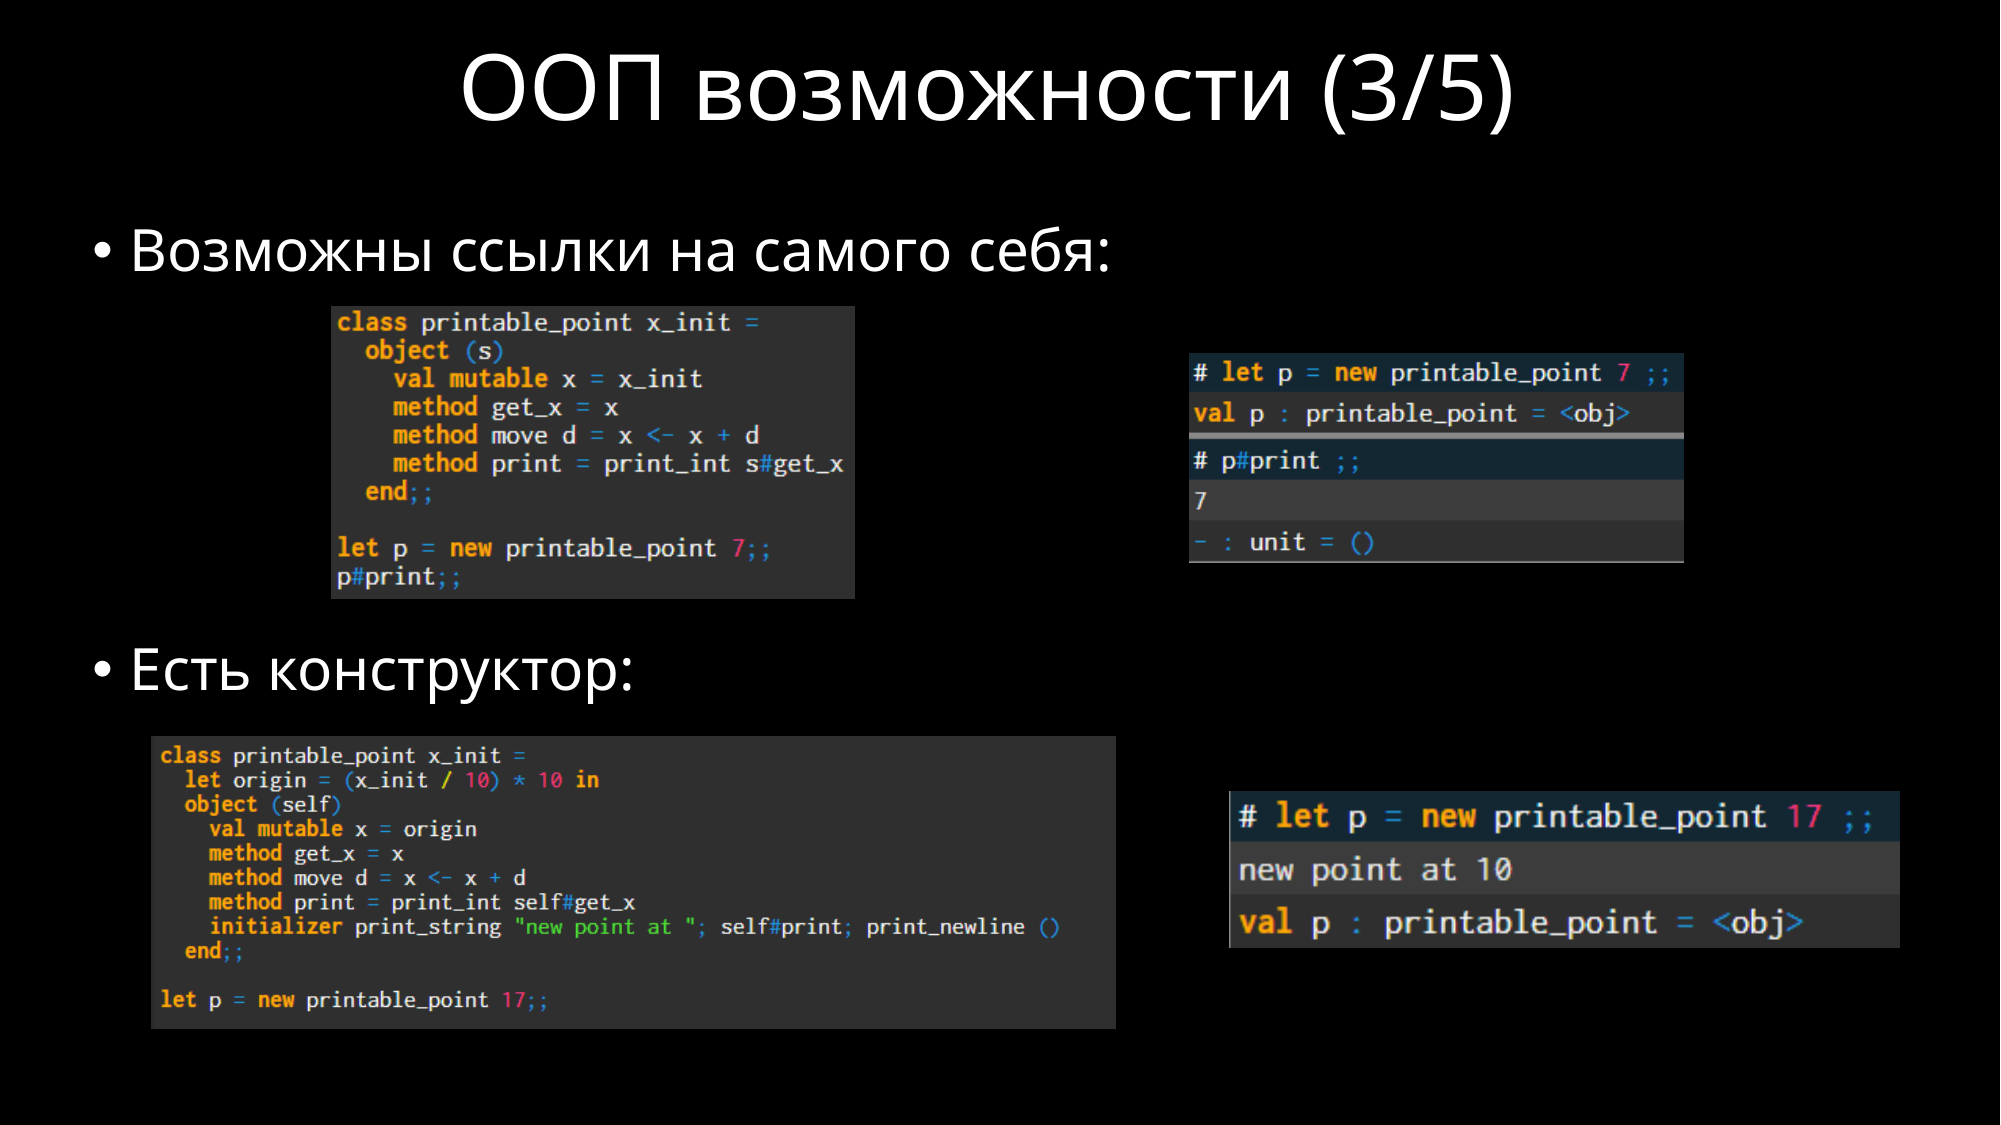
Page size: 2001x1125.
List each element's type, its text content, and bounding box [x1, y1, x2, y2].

picture [1189, 352, 1684, 563]
picture [1229, 791, 1900, 948]
list Возможны ссылки на самого себя: Есть конструктор: [77, 213, 1900, 1044]
picture [150, 736, 1117, 1030]
title ООП возможности (3/5) [10, 10, 1988, 171]
picture [330, 305, 856, 600]
